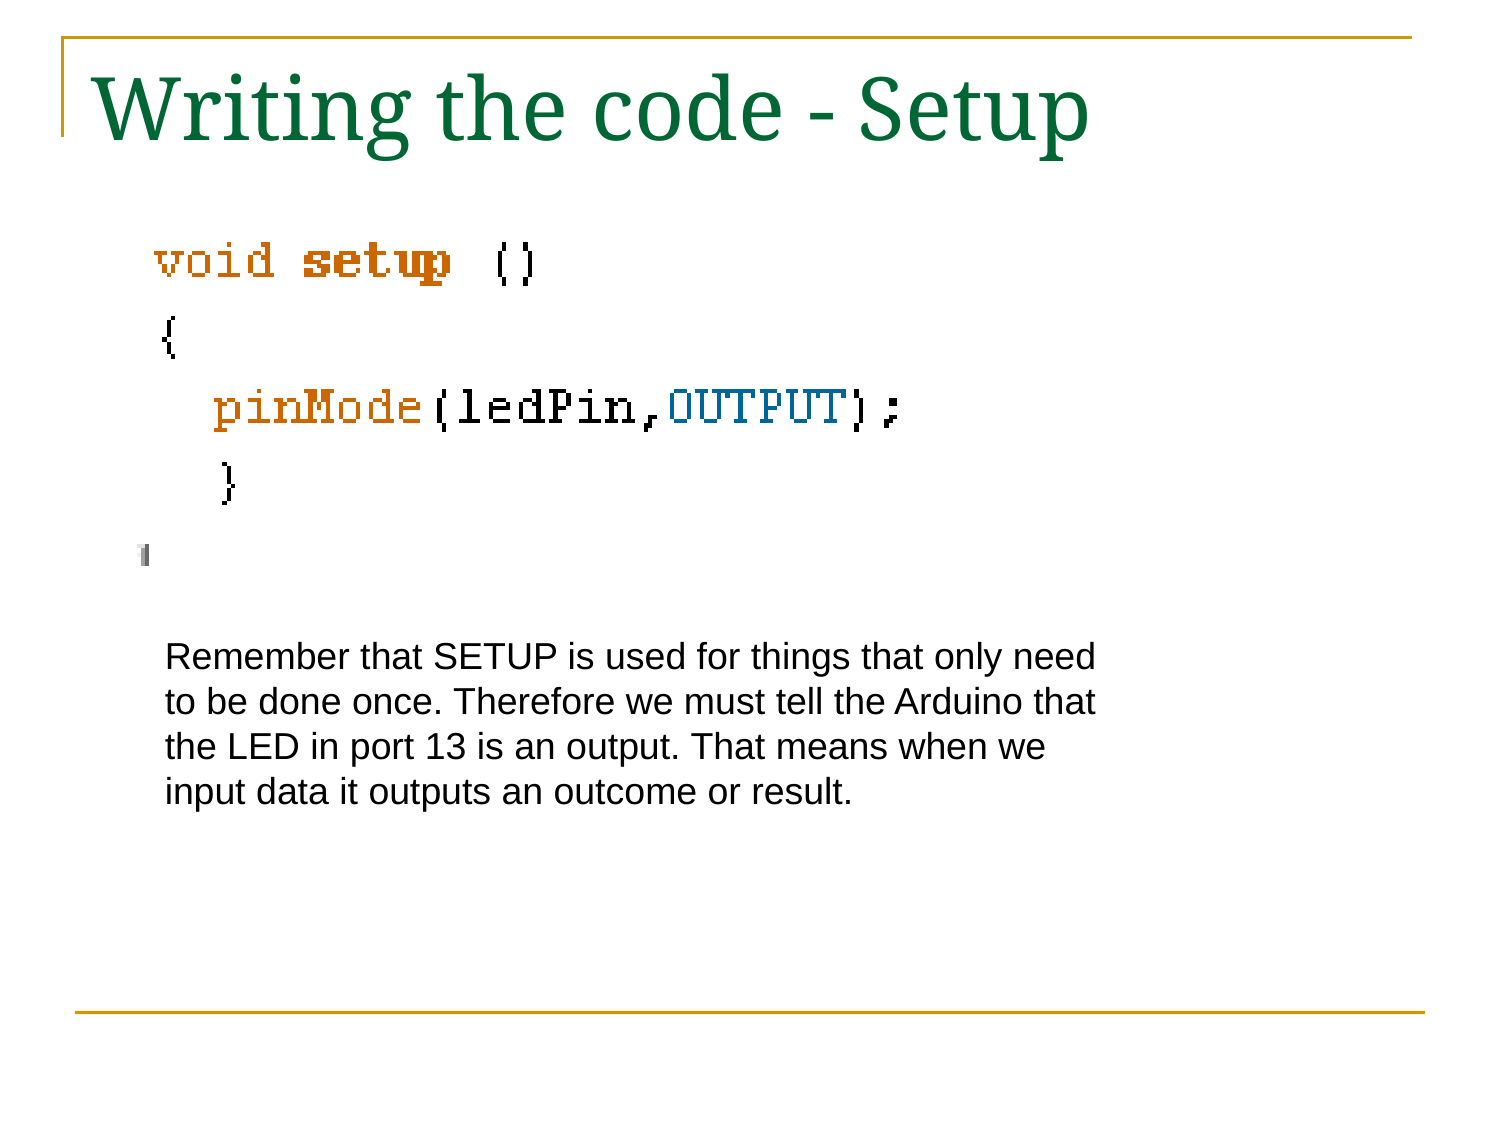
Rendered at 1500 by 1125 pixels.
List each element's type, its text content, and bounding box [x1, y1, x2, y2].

title Writing the code - Setup [74, 45, 1426, 233]
text_box Remember that SETUP is used for things that only need to be done once. Therefore we must tell the Arduino that the LED in port 13 is an output. That means when we input data it outputs an outcome or result. [149, 624, 1125, 820]
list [137, 187, 958, 566]
